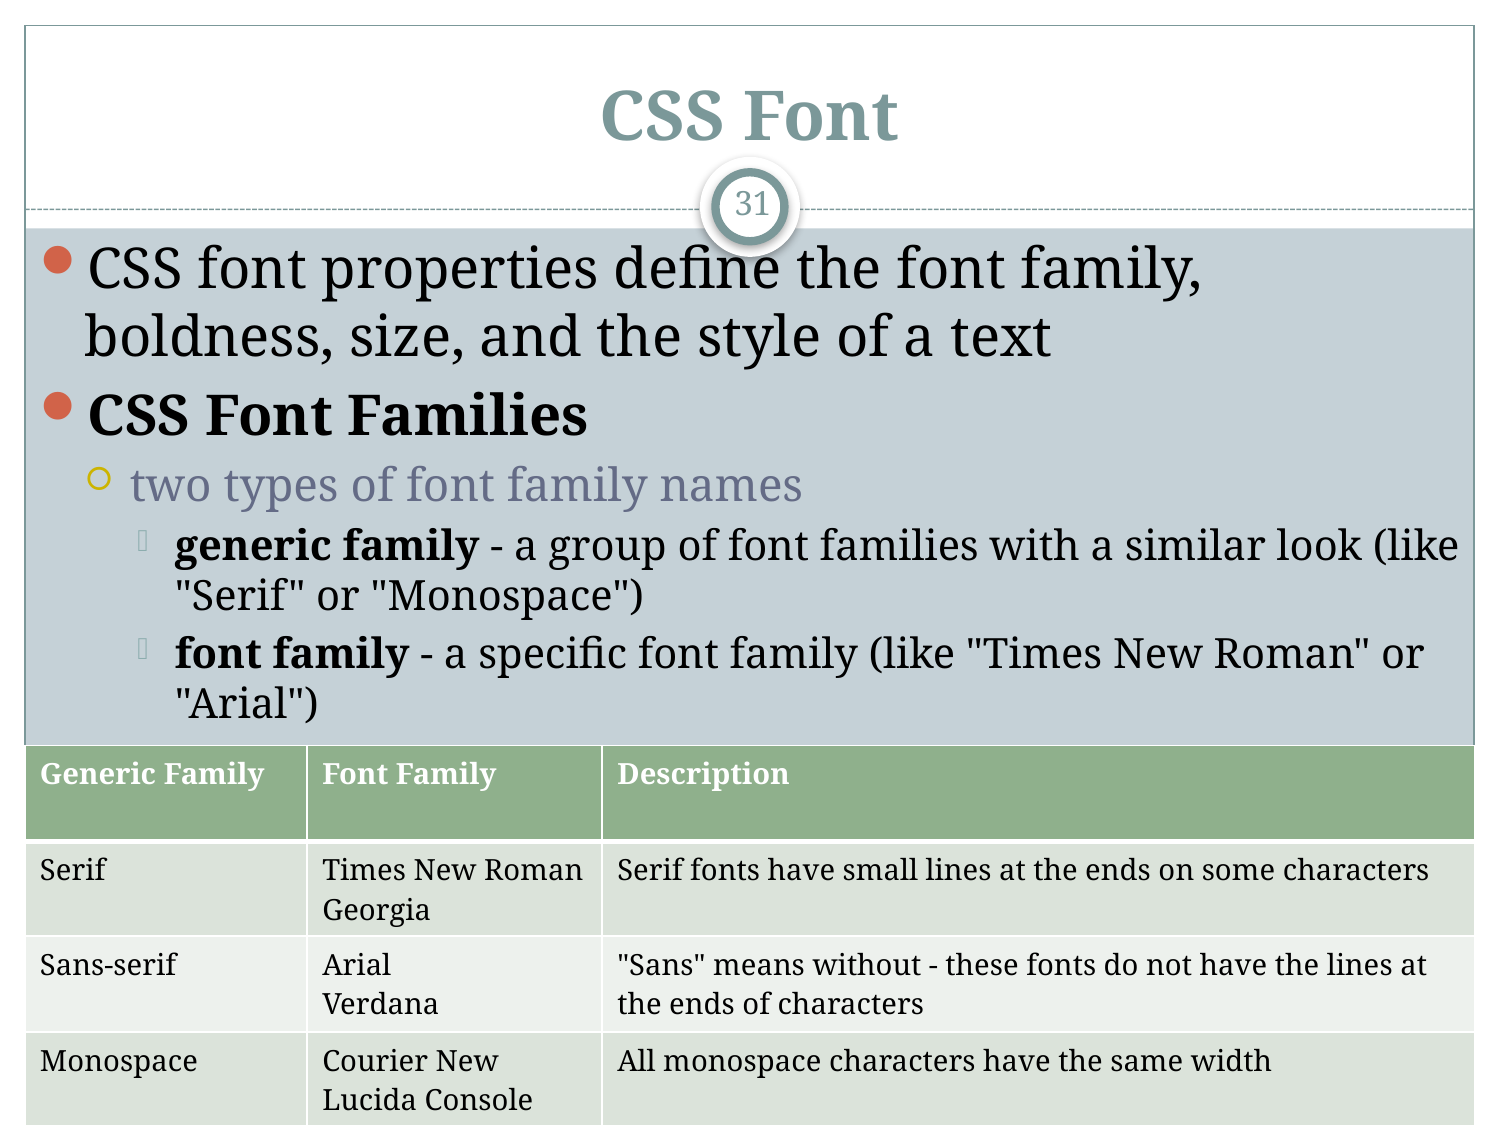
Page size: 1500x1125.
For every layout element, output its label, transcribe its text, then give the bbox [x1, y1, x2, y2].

list CSS font properties define the font family, boldness, size, and the style of a text CSS Font Families two types of font family names generic family - a group of font families with a similar look (like "Serif" or "Monospace") font family - a specific font family (like "Times New Roman" or "Arial") [24, 224, 1475, 745]
title CSS Font [49, 37, 1450, 162]
table_cell Sans-serif [26, 937, 306, 1031]
slide_number 31 [715, 168, 791, 224]
table_cell "Sans" means without - these fonts do not have the lines at the ends of characters [603, 937, 1474, 1031]
table_cell Monospace [26, 1033, 306, 1125]
table_cell All monospace characters have the same width [603, 1033, 1474, 1125]
table_cell Serif fonts have small lines at the ends on some characters [603, 844, 1474, 935]
table_header Font Family [308, 746, 601, 839]
table_cell Arial Verdana [308, 937, 601, 1031]
table_cell Serif [26, 844, 306, 935]
table_cell Times New Roman Georgia [308, 844, 601, 935]
table_cell Courier New Lucida Console [308, 1033, 601, 1125]
table_header Description [603, 746, 1474, 839]
table_header Generic Family [26, 746, 306, 839]
